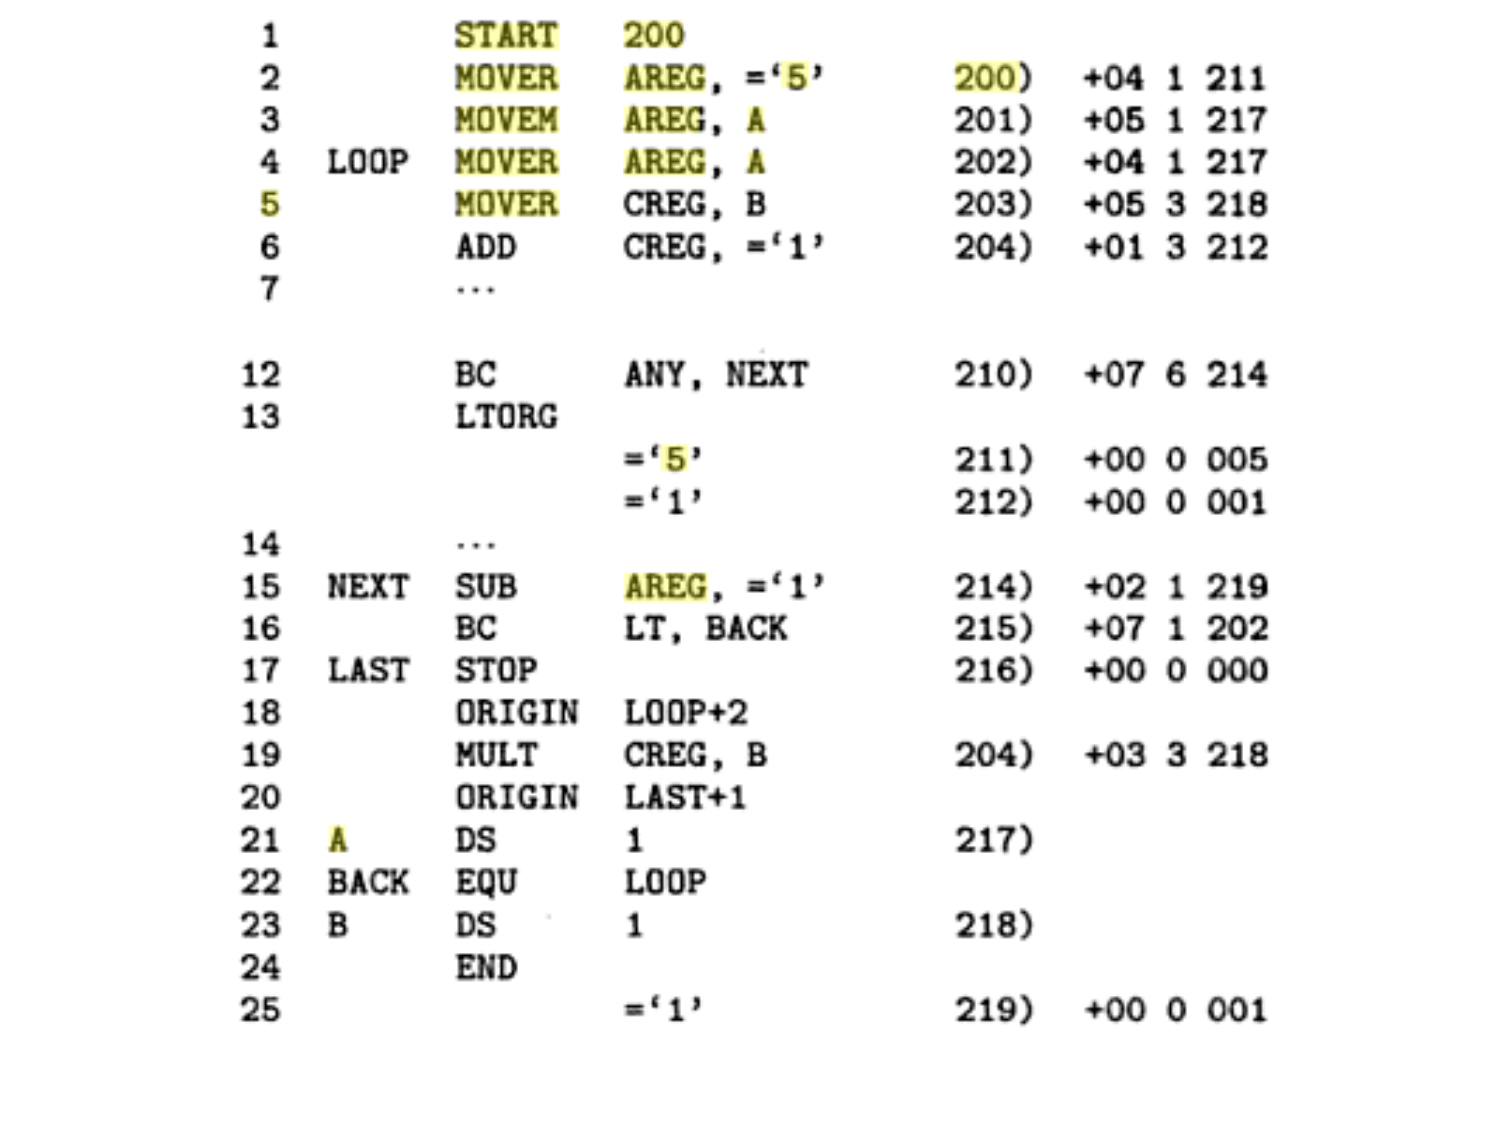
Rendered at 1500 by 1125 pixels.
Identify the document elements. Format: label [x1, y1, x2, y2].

list [237, 8, 1288, 1038]
